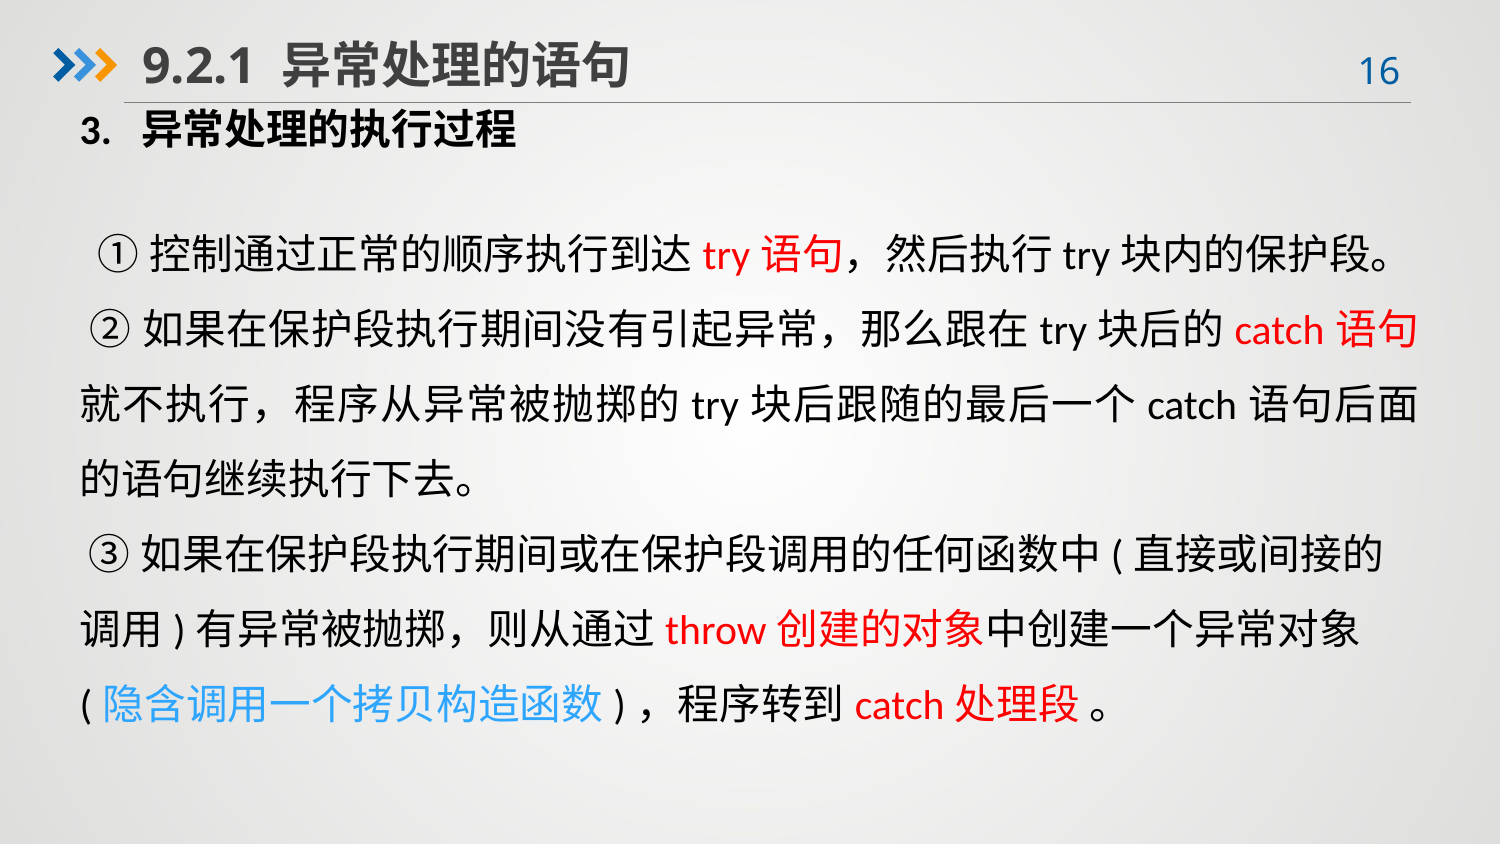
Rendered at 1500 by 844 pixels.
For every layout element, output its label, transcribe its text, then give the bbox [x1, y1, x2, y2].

text_box 3. 异常处理的执行过程 ①控制通过正常的顺序执行到达try语句，然后执行try块内的保护段。 ②如果在保护段执行期间没有引起异常，那么跟在try块后的catch语句就不执行，程序从异常被抛掷的try块后跟随的最后一个catch语句后面的语句继续执行下去。 ③如果在保护段执行期间或在保护段调用的任何函数中(直接或间接的调用)有异常被抛掷，则从通过throw创建的对象中创建一个异常对象(隐含调用一个拷贝构造函数)，程序转到catch处理段 。 [64, 95, 1434, 735]
picture [0, 0, 1500, 844]
text_box 9.2.1 异常处理的语句 [142, 32, 847, 95]
